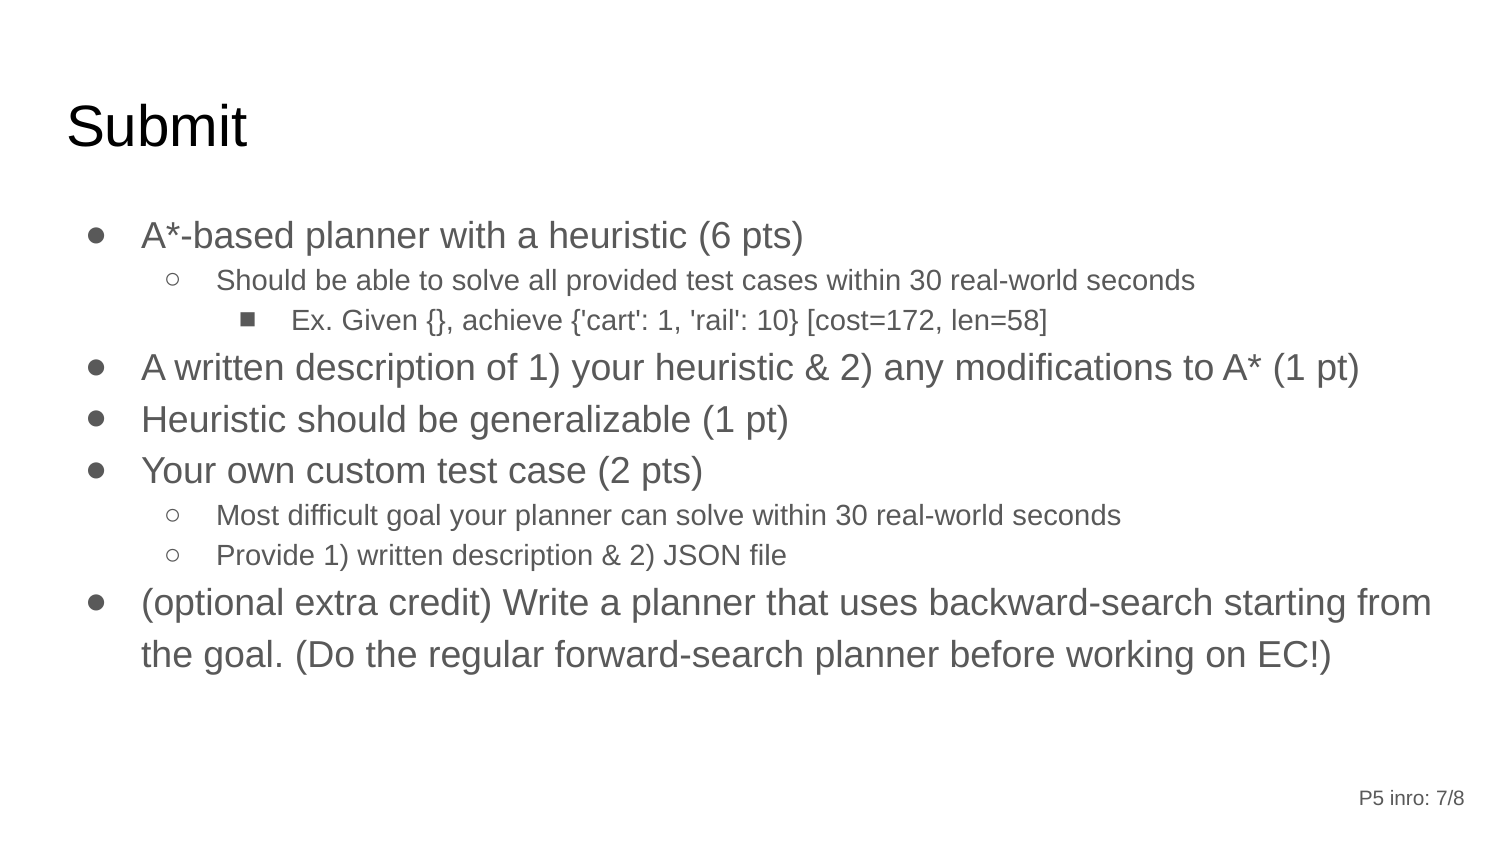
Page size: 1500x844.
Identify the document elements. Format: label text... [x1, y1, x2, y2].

title Submit [51, 72, 1449, 167]
slide_number P5 inro: ‹#›/8 [1260, 764, 1480, 830]
list A*-based planner with a heuristic (6 pts) Should be able to solve all provided test cases within 30 real-world seconds Ex. Given {}, achieve {'cart': 1, 'rail': 10} [cost=172, len=58] A written description of 1) your heuristic & 2) any modifications to A* (1 pt) Heuristic should be generalizable (1 pt) Your own custom test case (2 pts) Most difficult goal your planner can solve within 30 real-world seconds Provide 1) written description & 2) JSON file (optional extra credit) Write a planner that uses backward-search starting from the goal. (Do the regular forward-search planner before working on EC!) [51, 189, 1449, 750]
